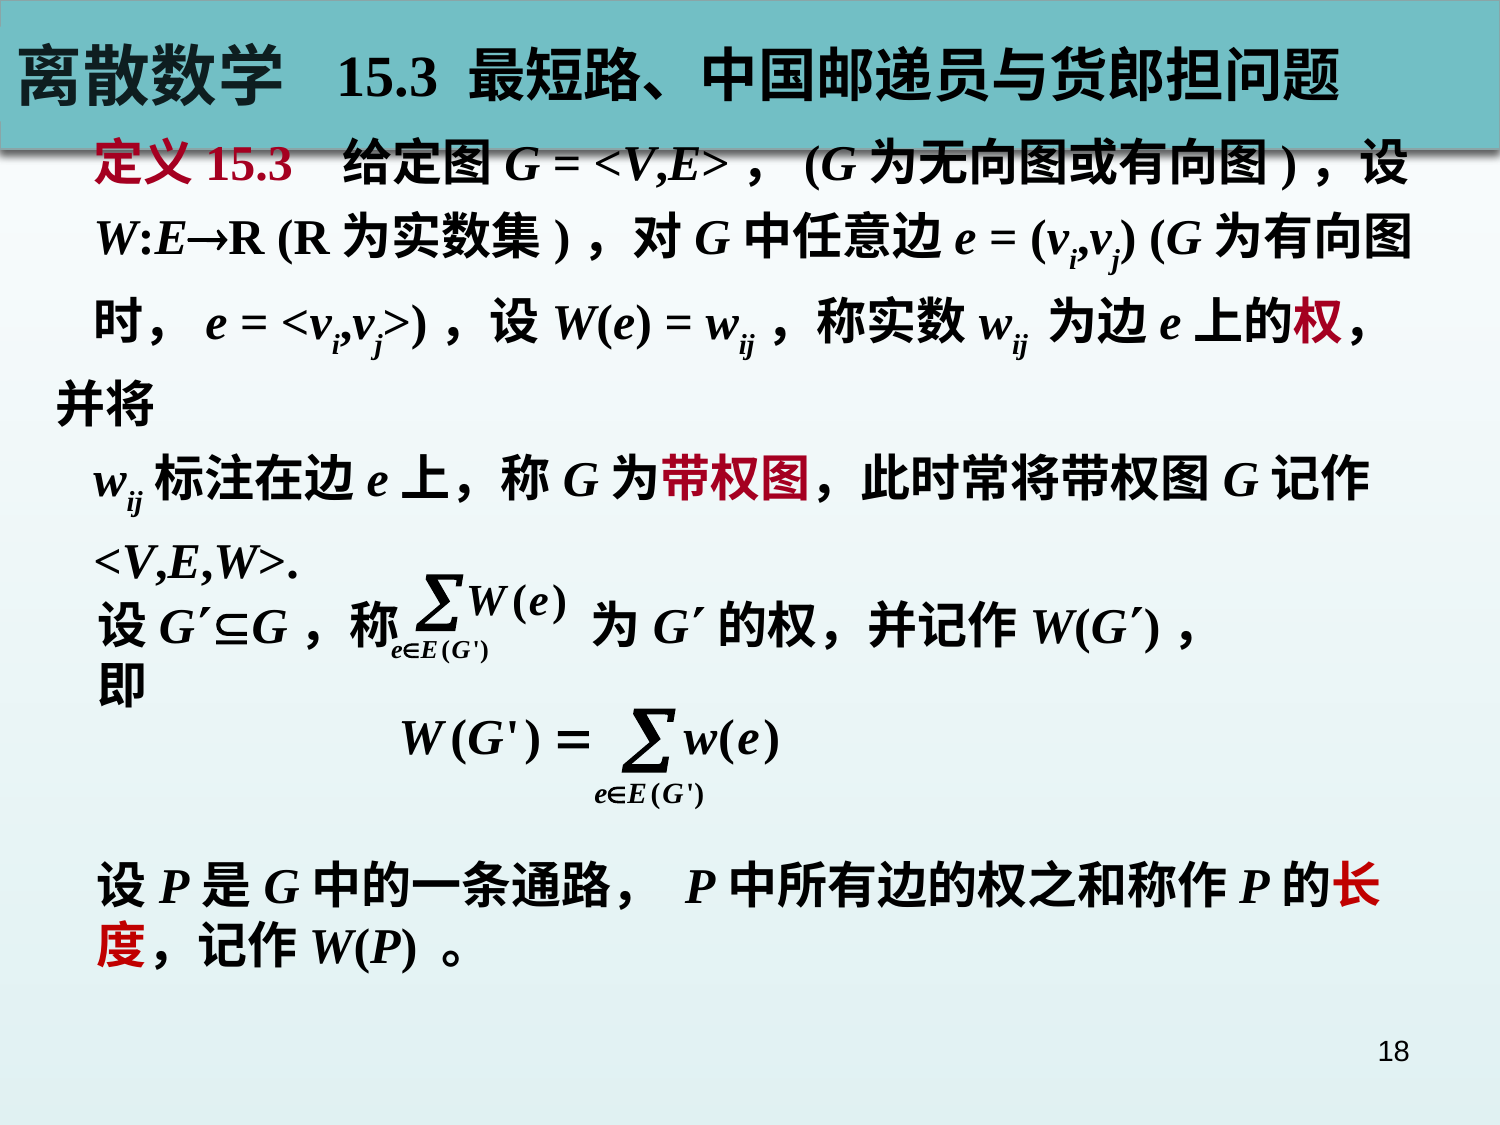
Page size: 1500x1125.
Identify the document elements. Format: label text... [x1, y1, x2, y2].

slide_number 18 [1074, 1024, 1425, 1103]
text_box 设P是G中的一条通路， P中所有边的权之和称作P的长度，记作W(P) 。 [82, 845, 1406, 981]
text_box 定义15.3 给定图G = <V,E>，(G为无向图或有向图)，设 W:ER (R为实数集)，对G中任意边e = (vi,vj) (G为有向图 时，e = <vi,vj>)，设W(e) = wij，称实数wij 为边e上的权，并将 wij标注在边e上，称G为带权图，此时常将带权图G记作 <V,E,W>. [41, 110, 1447, 597]
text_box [395, 700, 788, 822]
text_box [82, 566, 1282, 675]
text_box 15.3 最短路、中国邮递员与货郎担问题 [289, 31, 1388, 116]
